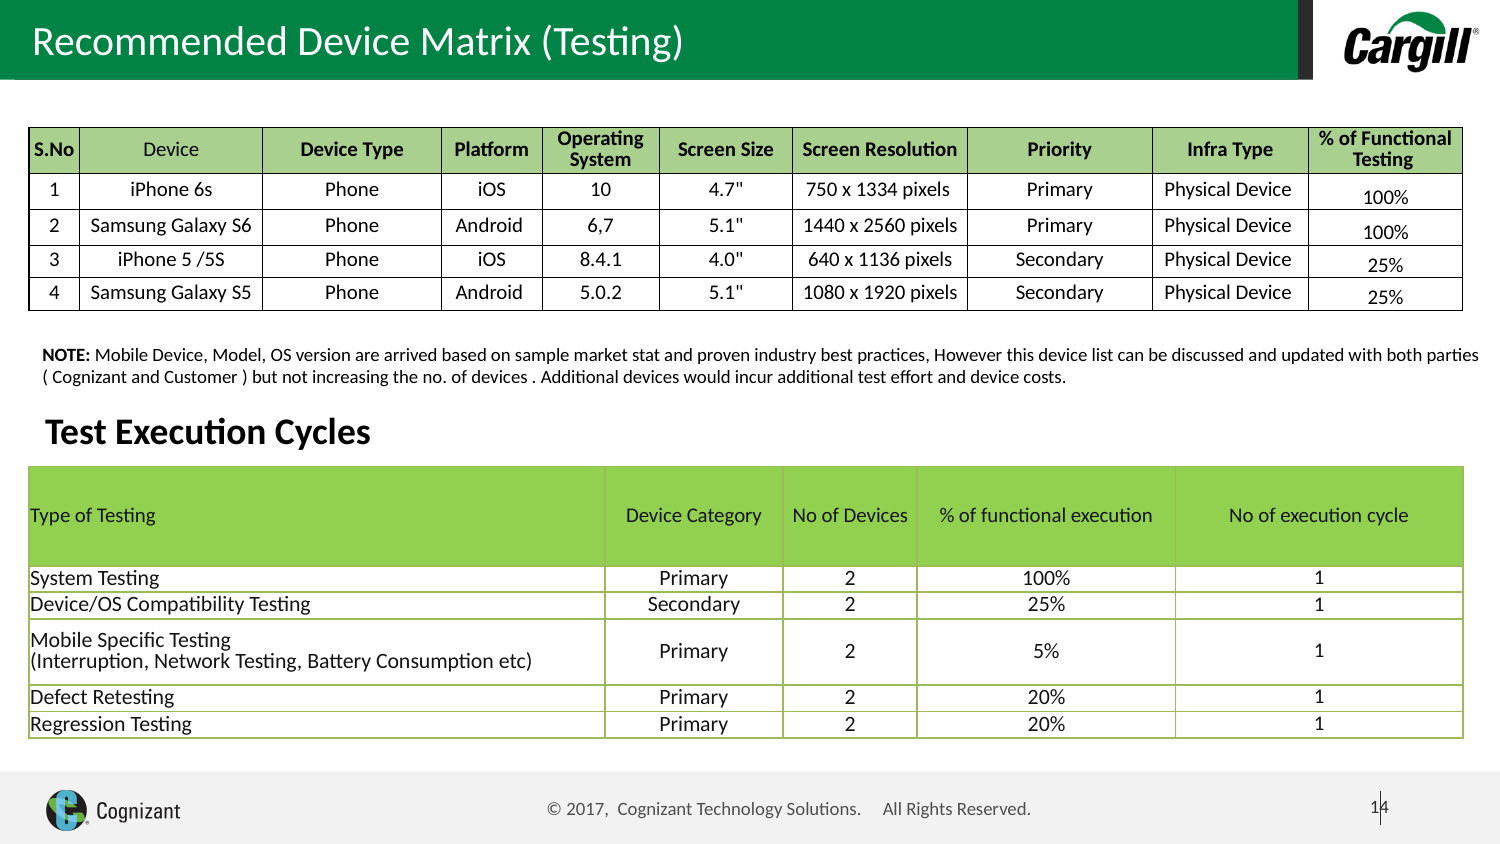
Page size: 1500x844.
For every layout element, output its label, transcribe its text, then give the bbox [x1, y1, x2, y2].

table_cell 20% [918, 686, 1175, 711]
table_cell 4.7" [660, 174, 792, 209]
table_cell Primary [606, 567, 782, 591]
table_cell Primary [968, 174, 1152, 209]
table_cell Phone [263, 278, 441, 310]
table_cell 8.4.1 [543, 246, 659, 277]
table_cell 100% [918, 567, 1175, 591]
table_cell Android [442, 278, 542, 310]
table_cell iPhone 5 /5S [80, 246, 262, 277]
title Recommended Device Matrix (Testing) [17, 1, 1202, 77]
table_cell 1 [1176, 686, 1462, 711]
table_cell 2 [784, 686, 916, 711]
table_cell 2 [784, 567, 916, 591]
table_cell 4 [30, 278, 79, 310]
text_box NOTE: Mobile Device, Model, OS version are arrived based on sample market stat and proven industry best practices, However this device list can be discussed and updated with both parties ( Cognizant and Customer ) but not increasing the no. of devices . Additional devices would incur additional test effort and device costs. [27, 335, 1500, 395]
table_cell 1080 x 1920 pixels [793, 278, 967, 310]
table_cell 750 x 1334 pixels [793, 174, 967, 209]
table_header Platform [442, 128, 542, 173]
picture [1342, 9, 1480, 74]
table_cell 1 [1176, 593, 1462, 618]
table_cell Phone [263, 174, 441, 209]
table_cell Primary [968, 210, 1152, 245]
picture [40, 786, 185, 834]
table_cell System Testing [30, 567, 604, 591]
table_cell Physical Device [1153, 174, 1308, 209]
table_cell 25% [1309, 278, 1462, 310]
table_cell Mobile Specific Testing (Interruption, Network Testing, Battery Consumption etc) [30, 620, 604, 684]
table_header Device [80, 128, 262, 173]
table_cell Secondary [606, 593, 782, 618]
table_cell Defect Retesting [30, 686, 604, 711]
table_cell Android [442, 210, 542, 245]
table_cell Primary [606, 712, 782, 737]
table_cell Secondary [968, 278, 1152, 310]
table_cell 1 [1176, 567, 1462, 591]
table_header No of Devices [784, 467, 916, 565]
table_cell 100% [1309, 210, 1462, 245]
table_cell 20% [918, 712, 1175, 737]
table_cell iOS [442, 246, 542, 277]
table_cell 2 [784, 593, 916, 618]
table_cell Regression Testing [30, 712, 604, 737]
table_cell 3 [30, 246, 79, 277]
table_header Device Category [606, 467, 782, 565]
table_cell Samsung Galaxy S5 [80, 278, 262, 310]
table_header % of Functional Testing [1309, 128, 1462, 173]
table_cell Device/OS Compatibility Testing [30, 593, 604, 618]
table_cell iOS [442, 174, 542, 209]
table_cell 1 [30, 174, 79, 209]
table_cell Primary [606, 686, 782, 711]
table_cell iPhone 6s [80, 174, 262, 209]
table_header Screen Size [660, 128, 792, 173]
table_header Type of Testing [30, 467, 604, 565]
table_header Operating System [543, 128, 659, 173]
table_cell 1440 x 2560 pixels [793, 210, 967, 245]
table_cell 5.1" [660, 210, 792, 245]
table_header S.No [30, 128, 79, 173]
table_cell Primary [606, 620, 782, 684]
table_cell 5.1" [660, 278, 792, 310]
table_cell 10 [543, 174, 659, 209]
table_cell 5% [918, 620, 1175, 684]
table_cell Secondary [968, 246, 1152, 277]
table_cell 6,7 [543, 210, 659, 245]
table_cell 4.0" [660, 246, 792, 277]
table_cell 25% [918, 593, 1175, 618]
table_header Screen Resolution [793, 128, 967, 173]
table_cell 2 [784, 620, 916, 684]
table_cell 2 [30, 210, 79, 245]
table_cell 1 [1176, 620, 1462, 684]
table_cell Phone [263, 210, 441, 245]
table_cell 25% [1309, 246, 1462, 277]
table_cell 5.0.2 [543, 278, 659, 310]
table_cell Physical Device [1153, 210, 1308, 245]
table_header % of functional execution [918, 467, 1175, 565]
table_cell Physical Device [1153, 278, 1308, 310]
table_cell 100% [1309, 174, 1462, 209]
table_header No of execution cycle [1176, 467, 1462, 565]
table_header Priority [968, 128, 1152, 173]
table_cell Phone [263, 246, 441, 277]
table_cell Samsung Galaxy S6 [80, 210, 262, 245]
table_cell 1 [1176, 712, 1462, 737]
table_cell 640 x 1136 pixels [793, 246, 967, 277]
table_header Infra Type [1153, 128, 1308, 173]
table_cell 2 [784, 712, 916, 737]
table_cell Physical Device [1153, 246, 1308, 277]
table_header Device Type [263, 128, 441, 173]
text_box Test Execution Cycles [30, 399, 387, 459]
